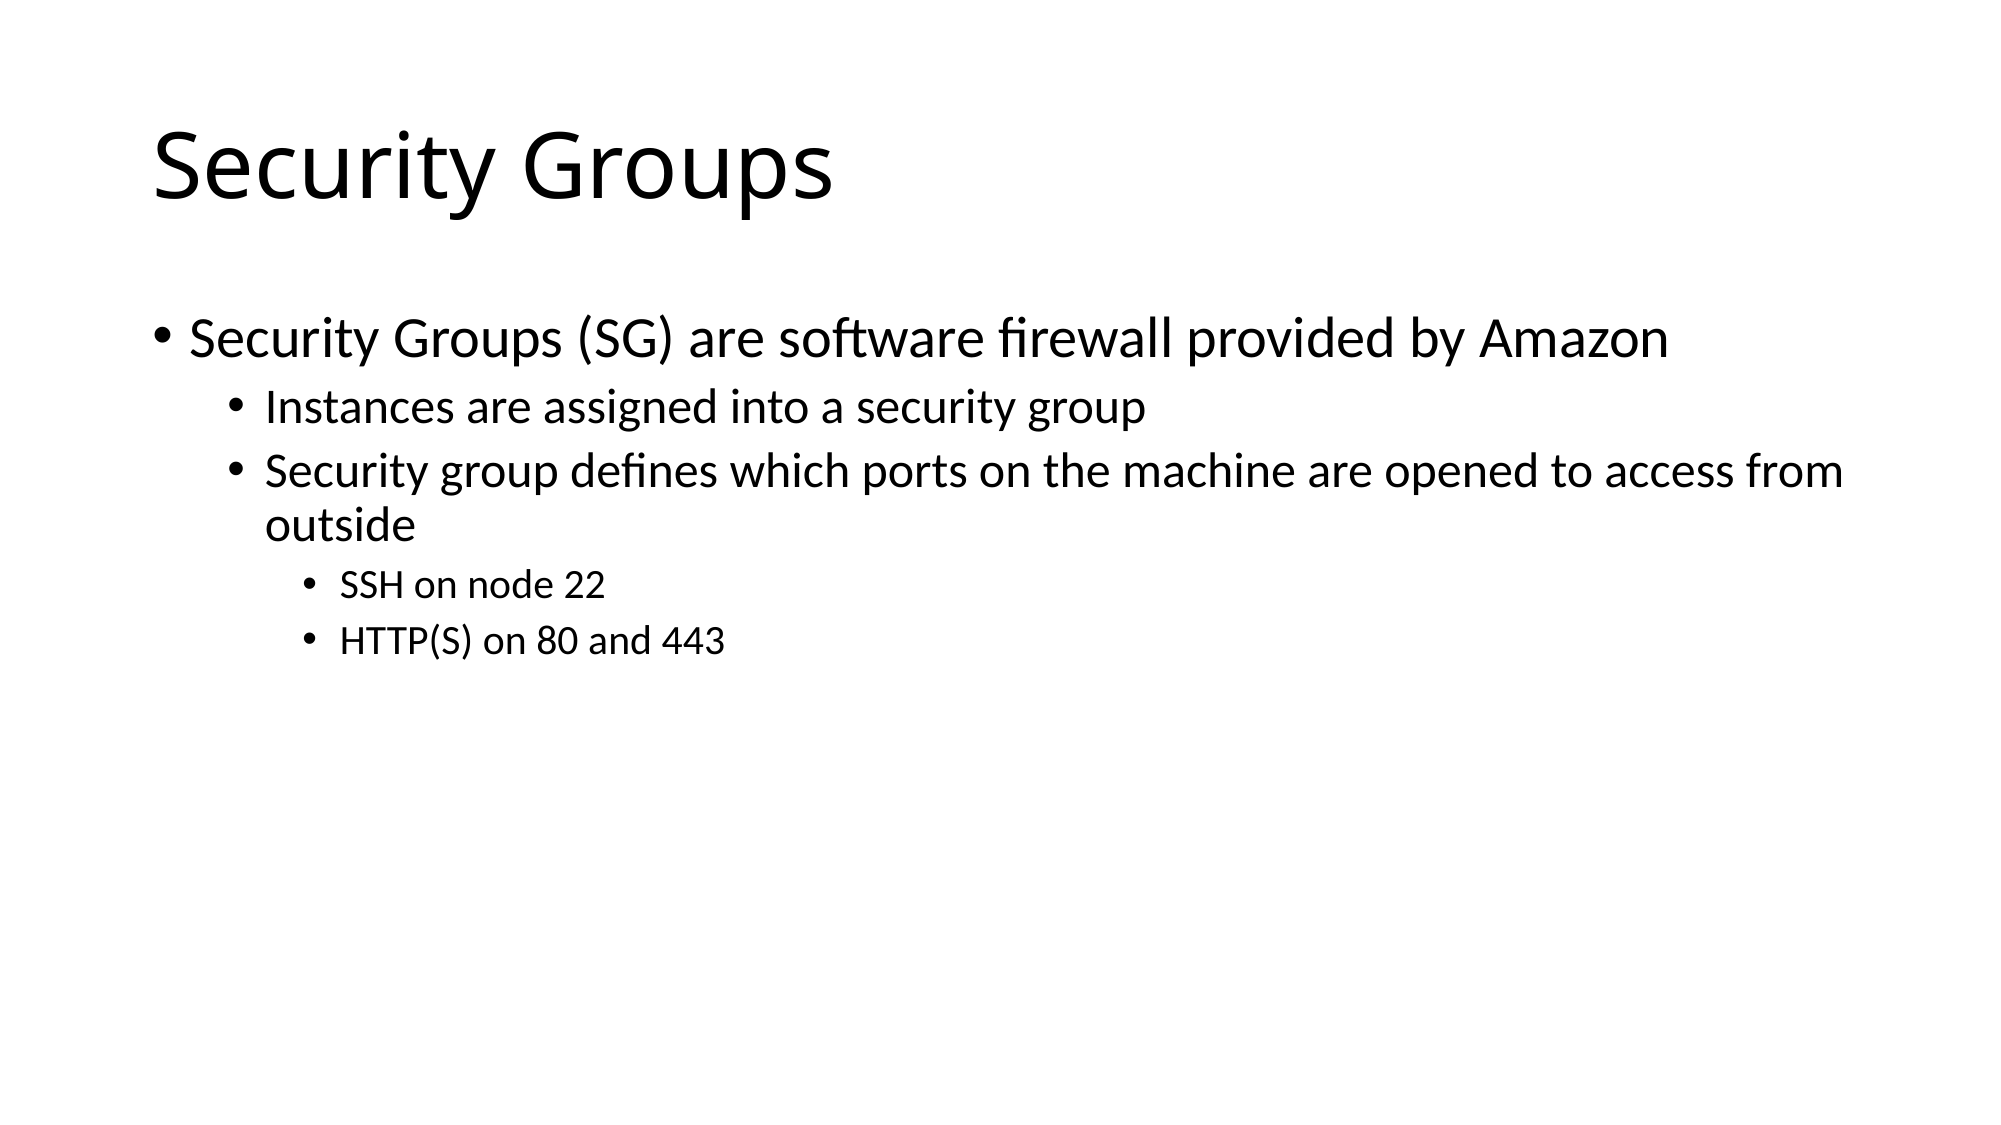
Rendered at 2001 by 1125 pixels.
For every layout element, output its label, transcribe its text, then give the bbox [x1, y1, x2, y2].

title Security Groups [137, 59, 1863, 278]
list Security Groups (SG) are software firewall provided by Amazon Instances are assigned into a security group Security group defines which ports on the machine are opened to access from outside SSH on node 22 HTTP(S) on 80 and 443 [137, 299, 1863, 1014]
